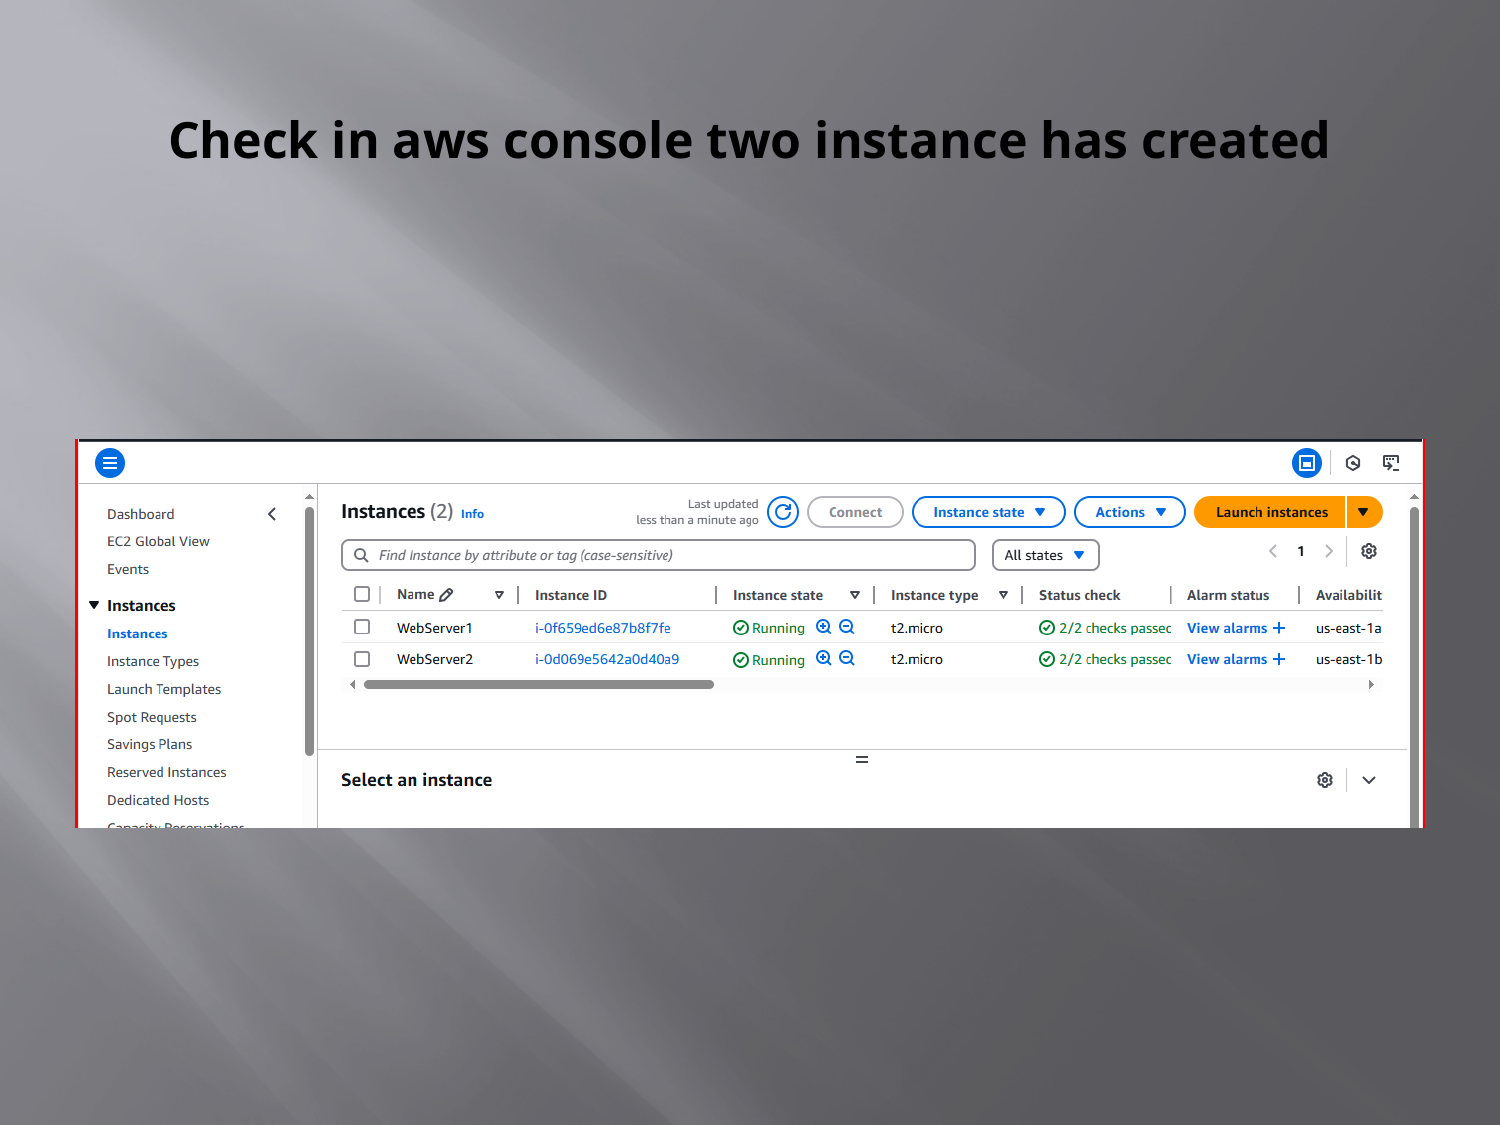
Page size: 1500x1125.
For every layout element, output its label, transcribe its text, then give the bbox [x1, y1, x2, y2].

title Check in aws console two instance has created [75, 45, 1425, 233]
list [74, 439, 1426, 829]
